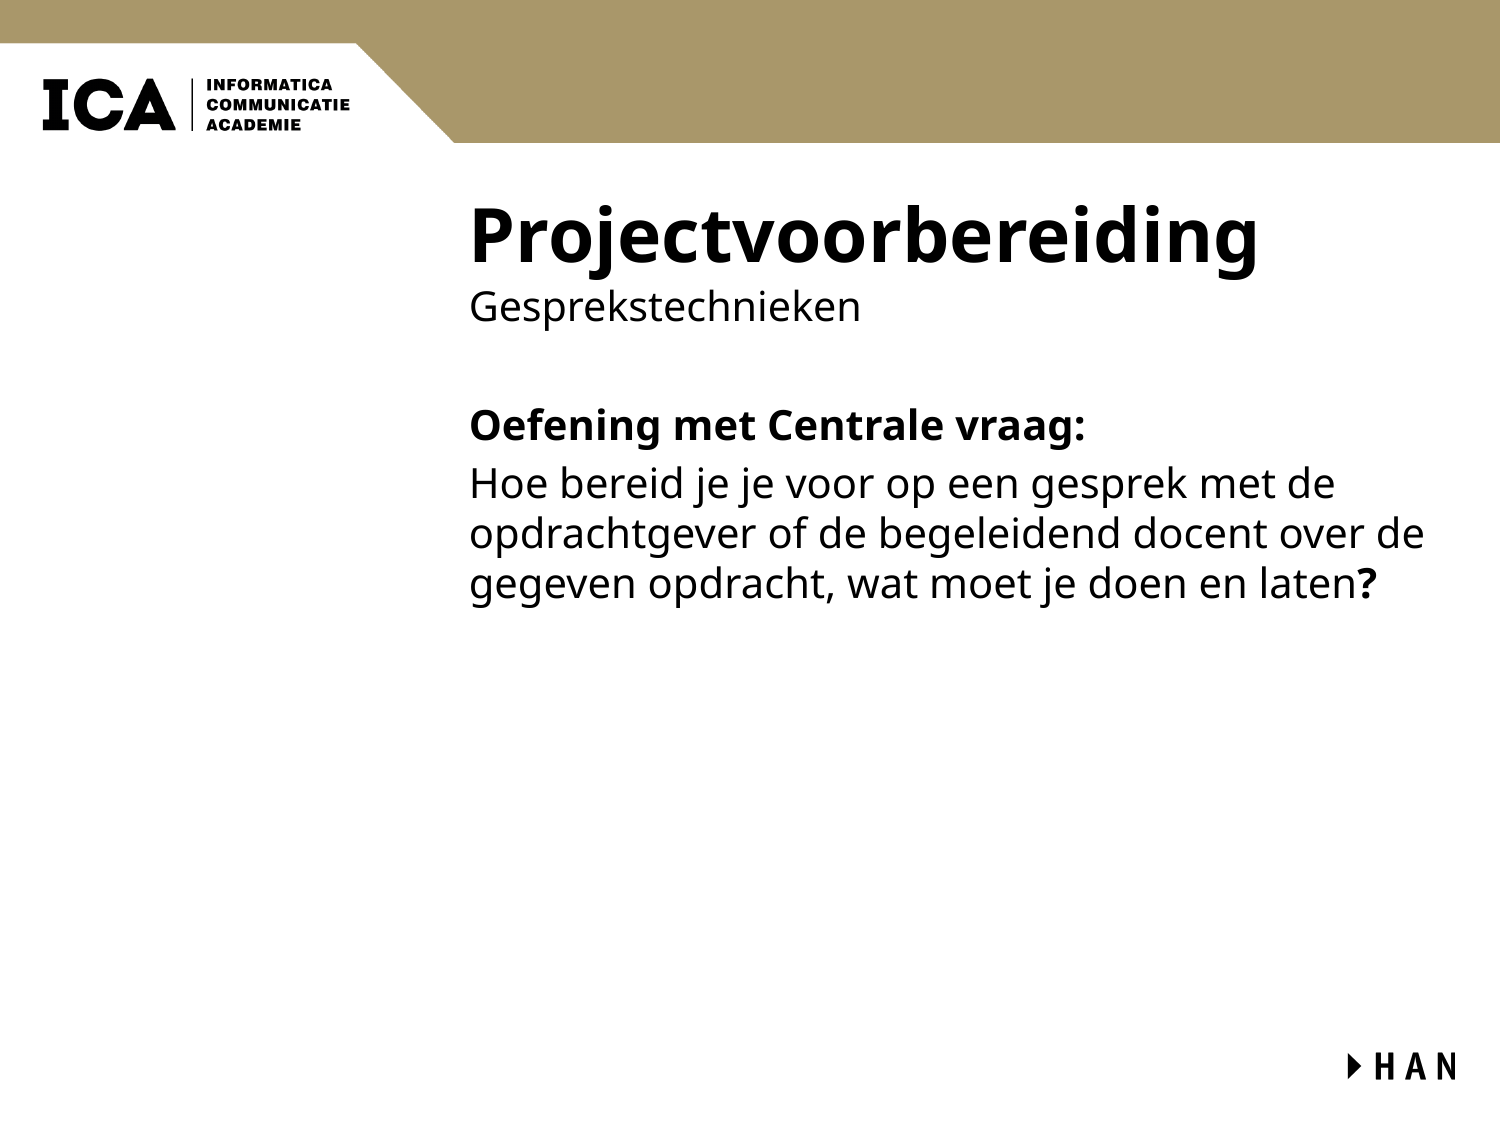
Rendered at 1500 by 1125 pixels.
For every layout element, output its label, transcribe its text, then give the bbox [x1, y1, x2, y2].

title Projectvoorbereiding [453, 179, 1455, 272]
list Oefening met Centrale vraag: Hoe bereid je je voor op een gesprek met de opdrachtgever of de begeleidend docent over de gegeven opdracht, wat moet je doen en laten? [453, 391, 1455, 1040]
list Gesprekstechnieken [453, 272, 1455, 337]
